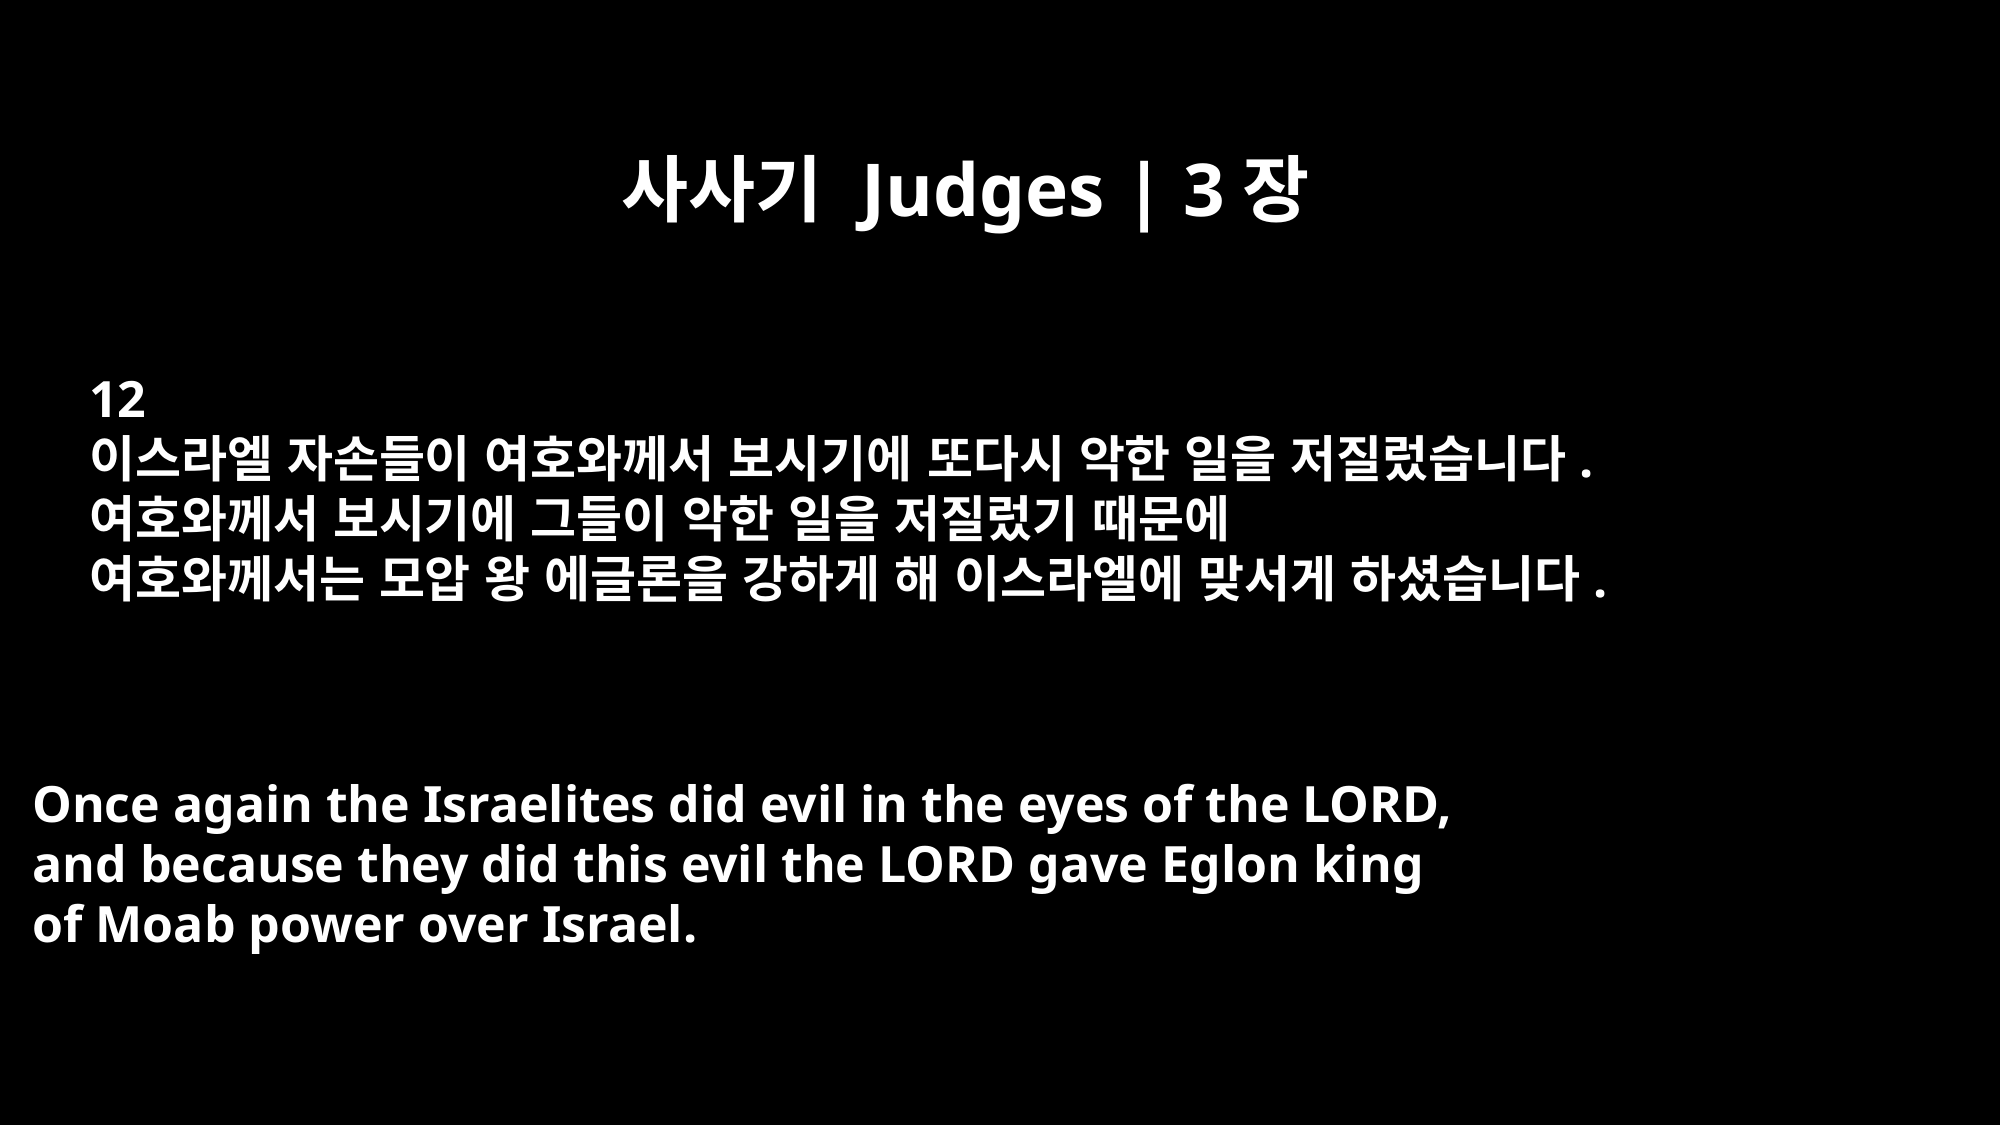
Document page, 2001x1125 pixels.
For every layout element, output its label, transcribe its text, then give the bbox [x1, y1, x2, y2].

text_box Once again the Israelites did evil in the eyes of the LORD, and because they did this evil the LORD gave Eglon king of Moab power over Israel. [17, 764, 1468, 960]
text_box 사사기 Judges | 3장 [606, 136, 1326, 239]
text_box 12 이스라엘 자손들이 여호와께서 보시기에 또다시 악한 일을 저질렀습니다. 여호와께서 보시기에 그들이 악한 일을 저질렀기 때문에 여호와께서는 모압 왕 에글론을 강하게 해 이스라엘에 맞서게 하셨습니다. [74, 359, 1623, 615]
